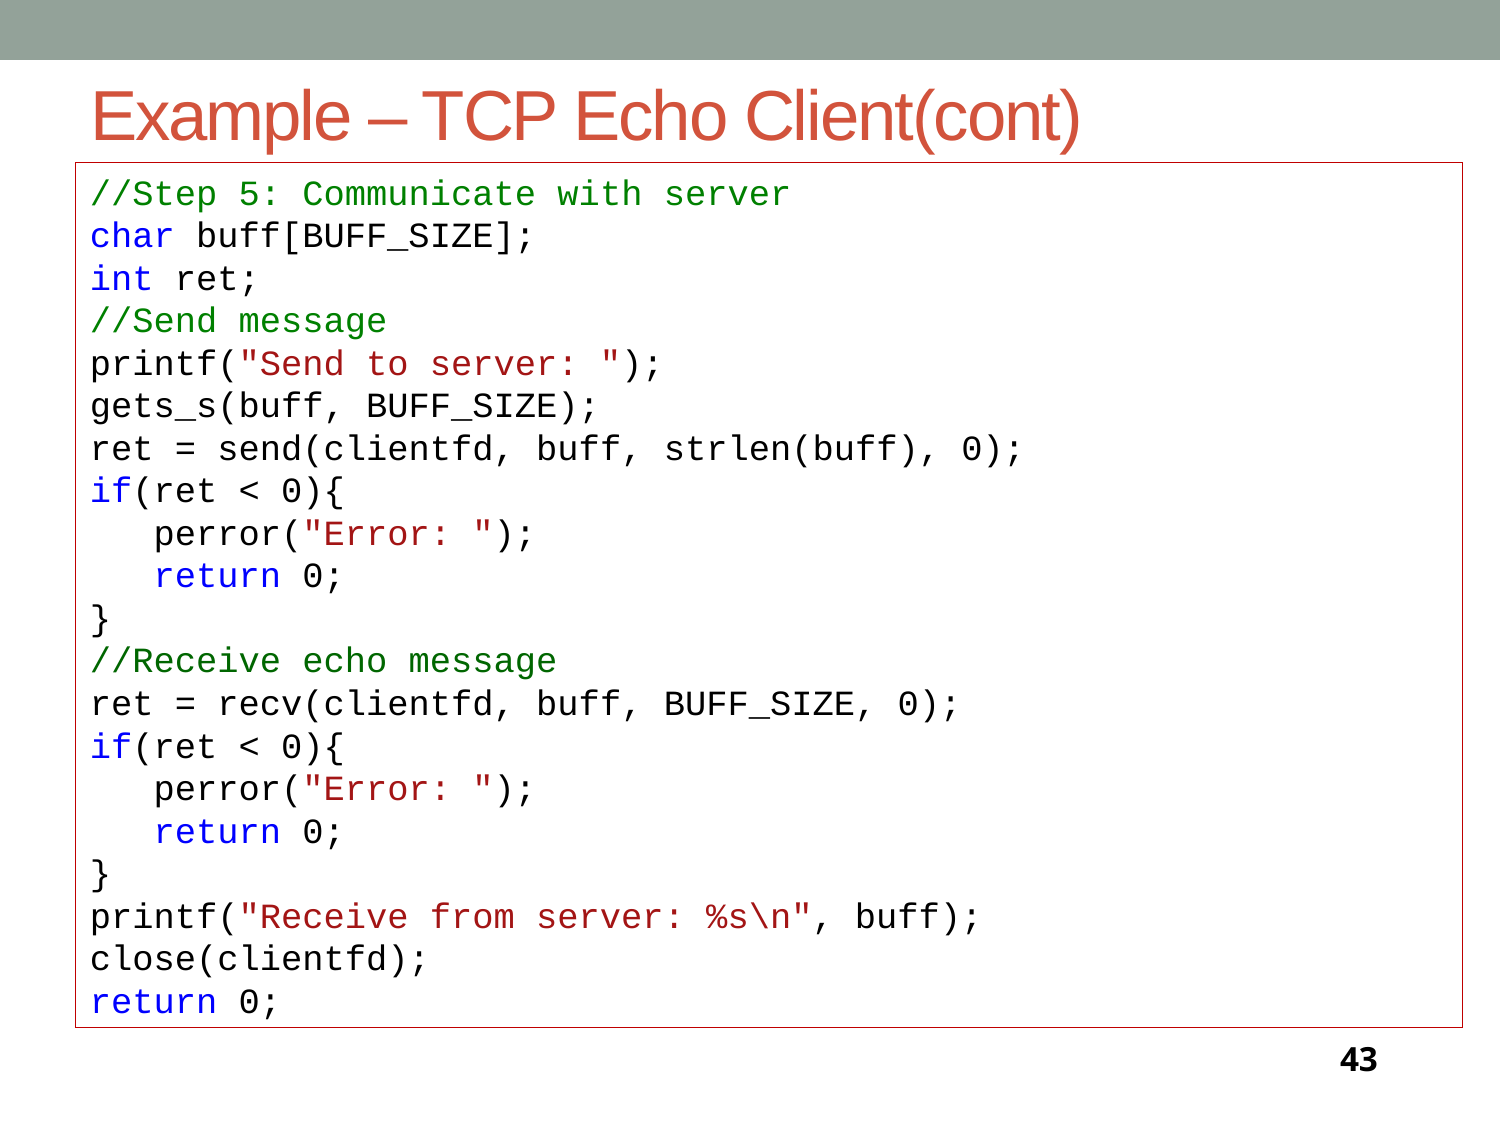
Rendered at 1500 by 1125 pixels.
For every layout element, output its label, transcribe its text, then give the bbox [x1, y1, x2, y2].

slide_number 43 [1325, 1033, 1450, 1088]
text_box //Step 5: Communicate with server char buff[BUFF_SIZE]; int ret; //Send message printf("Send to server: "); gets_s(buff, BUFF_SIZE); ret = send(clientfd, buff, strlen(buff), 0); if(ret < 0){ perror("Error: "); return 0; } //Receive echo message ret = recv(clientfd, buff, BUFF_SIZE, 0); if(ret < 0){ perror("Error: "); return 0; } printf("Receive from server: %s\n", buff); close(clientfd); return 0; [75, 162, 1463, 1028]
title Example – TCP Echo Client(cont) [75, 62, 1425, 162]
